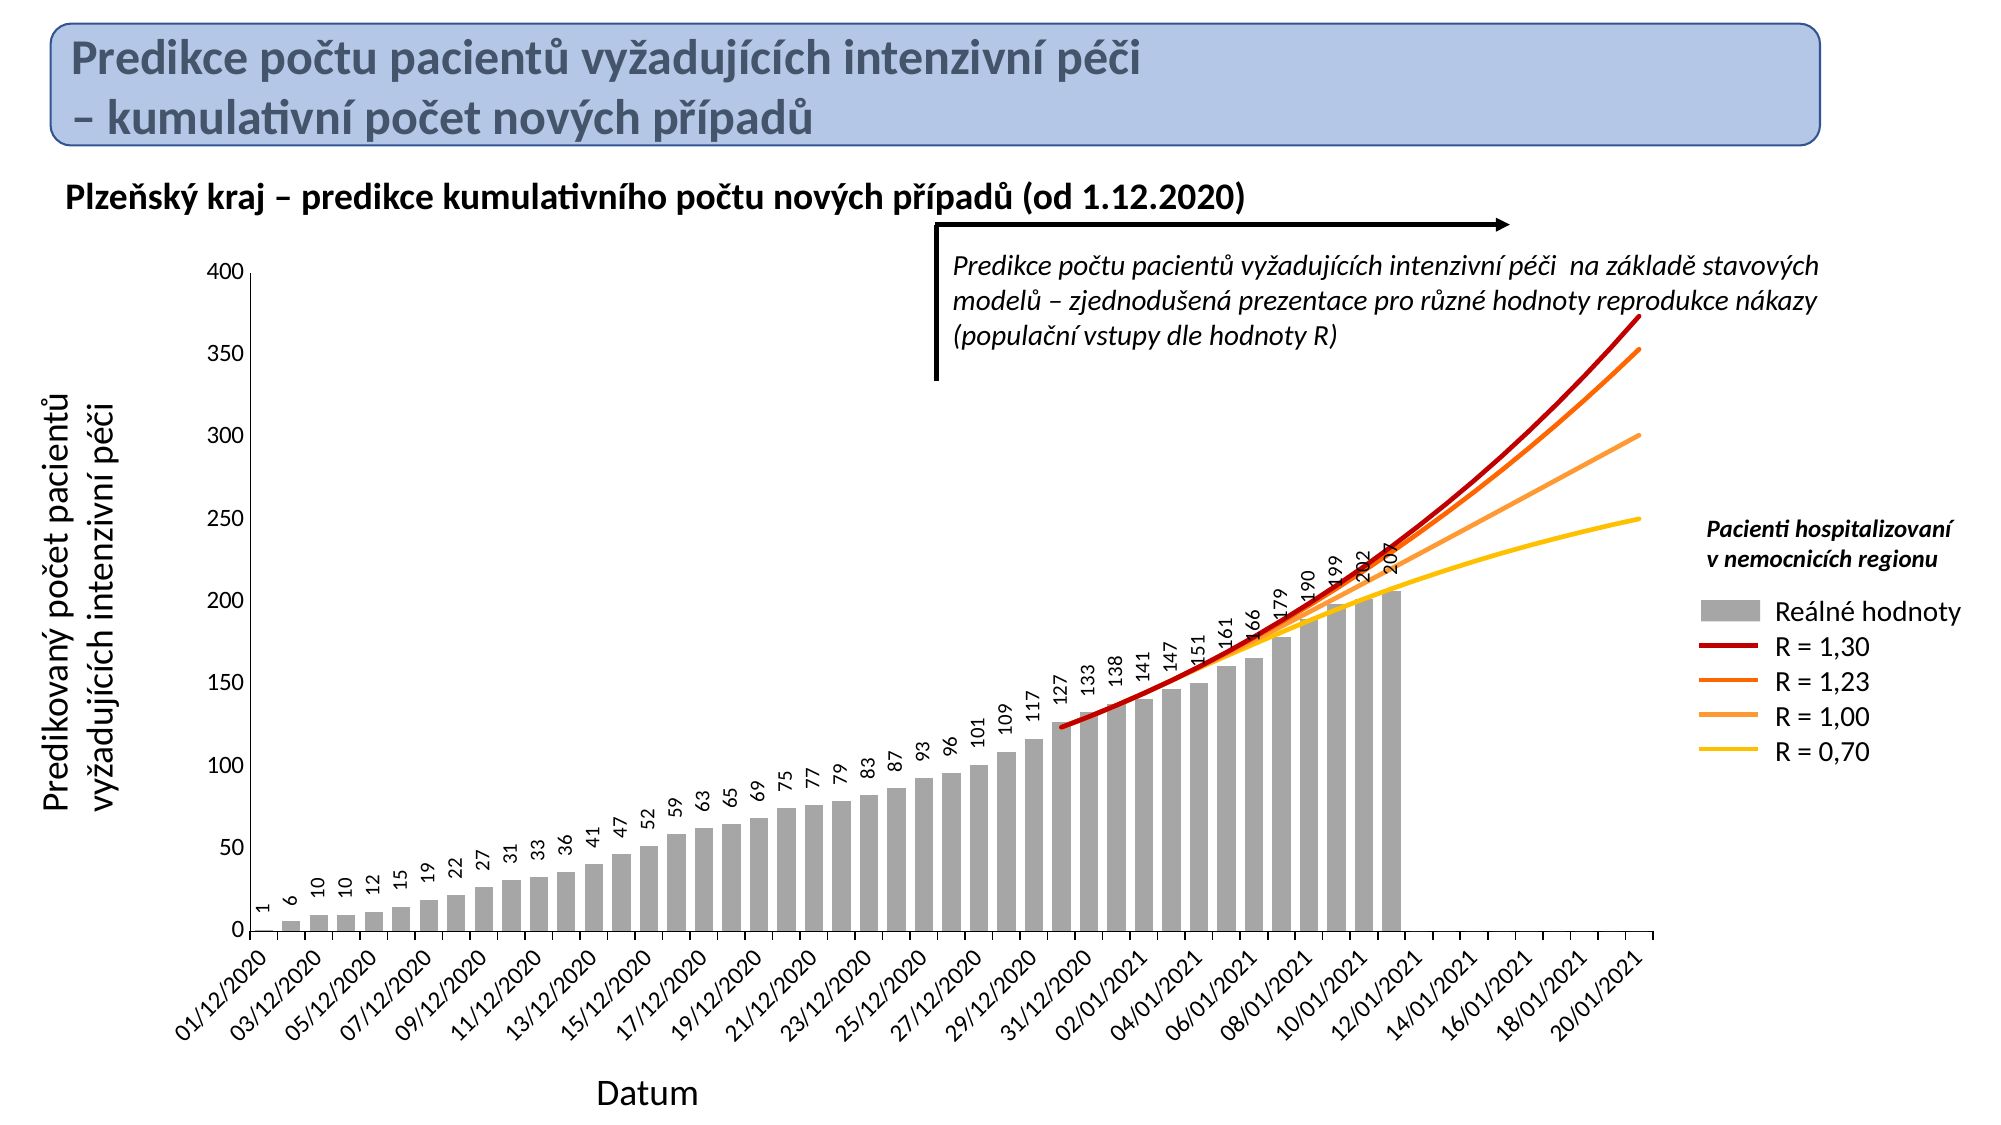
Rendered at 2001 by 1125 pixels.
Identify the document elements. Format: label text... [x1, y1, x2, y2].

text_box Predikce počtu pacientů vyžadujících intenzivní péči – kumulativní počet nových případů [49, 22, 1822, 147]
text_box Datum [581, 1065, 715, 1121]
text_box Predikovaný počet pacientů vyžadujících intenzivní péči [22, 377, 128, 828]
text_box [935, 224, 1858, 381]
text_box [1699, 584, 2000, 777]
text_box Pacienti hospitalizovaní v nemocnicích regionu [1691, 505, 2000, 581]
text_box Plzeňský kraj – predikce kumulativního počtu nových případů (od 1.12.2020) [50, 164, 1642, 225]
chart [139, 243, 1684, 1065]
